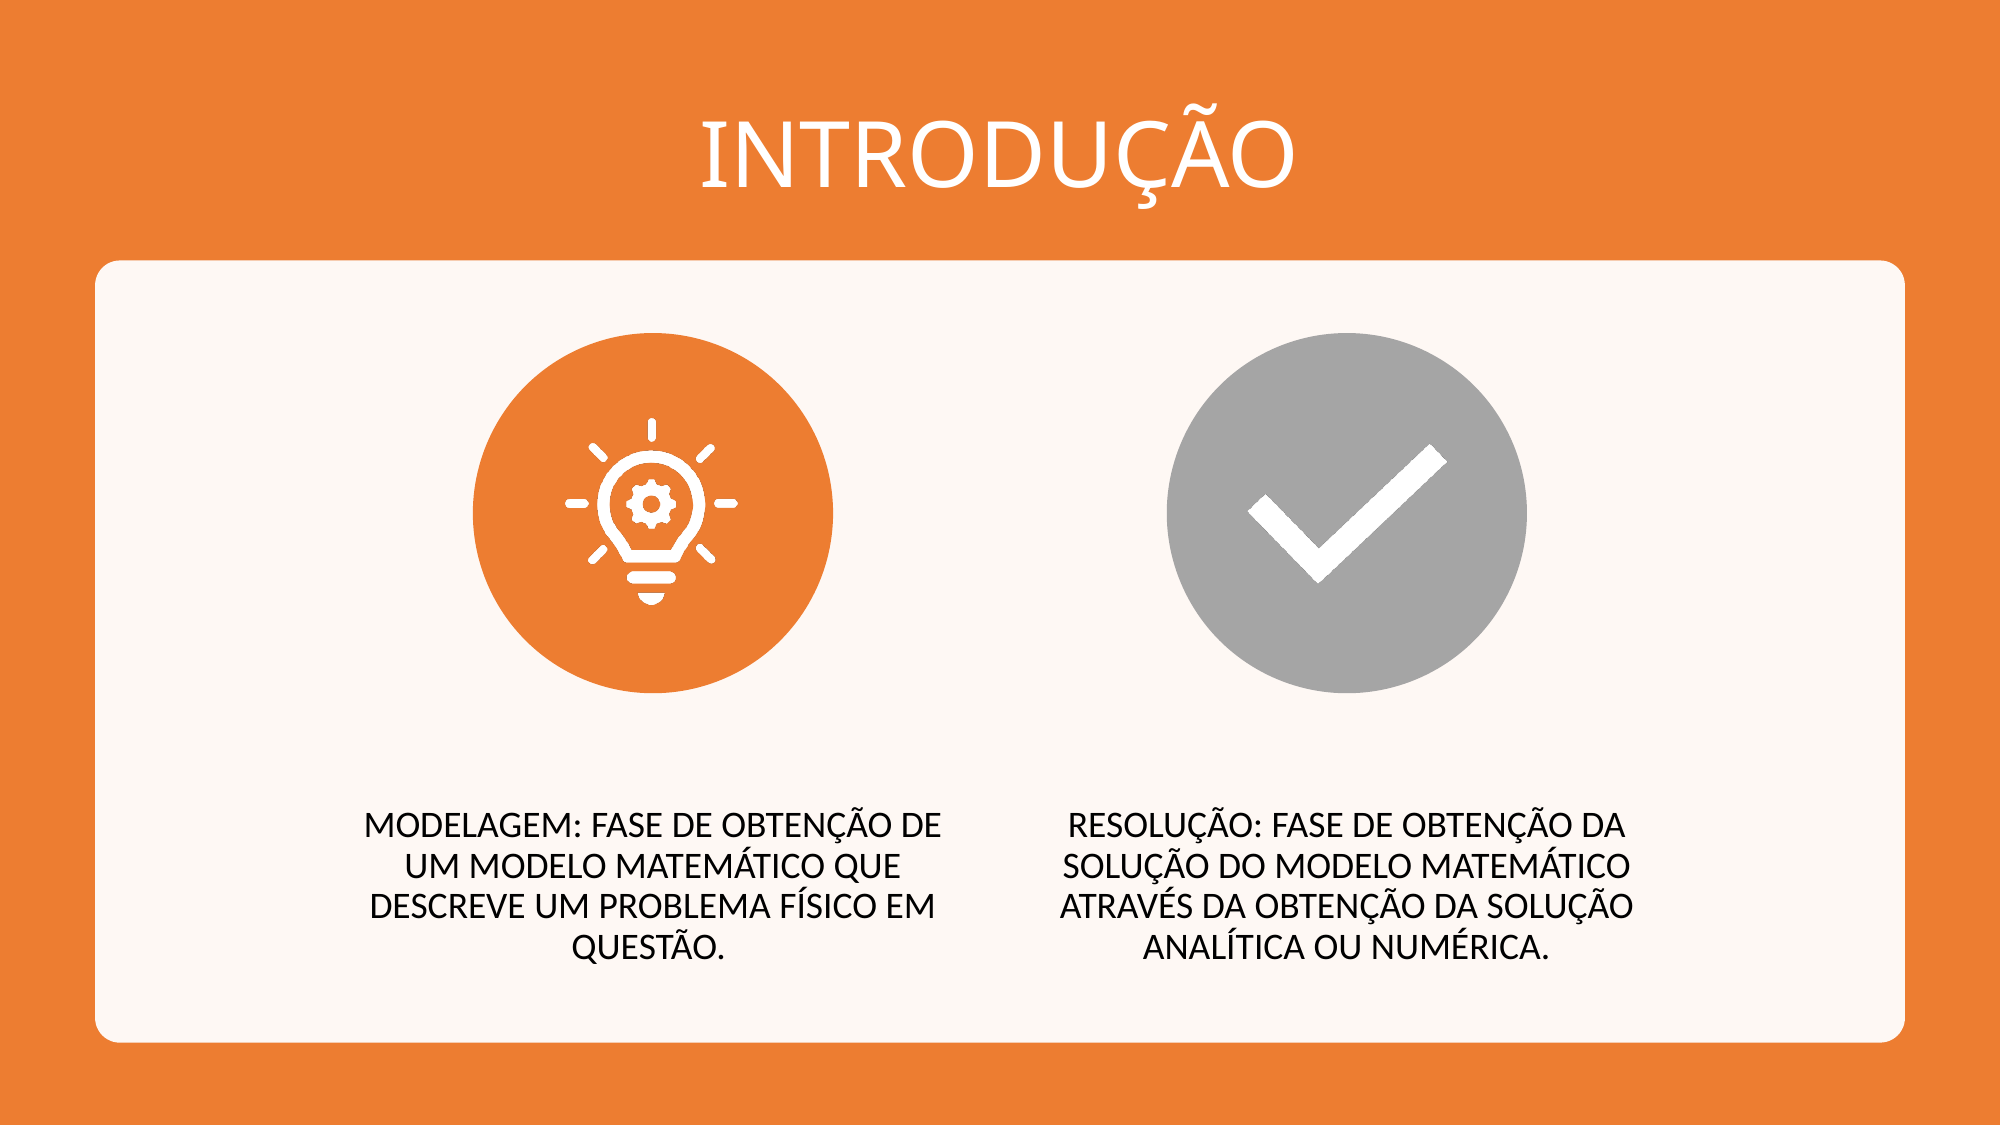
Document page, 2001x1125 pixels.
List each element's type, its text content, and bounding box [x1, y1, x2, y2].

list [137, 295, 1863, 1010]
title INTRODUÇÃO [137, 75, 1863, 241]
text_box [94, 259, 1906, 1044]
text_box [0, 0, 2000, 1125]
